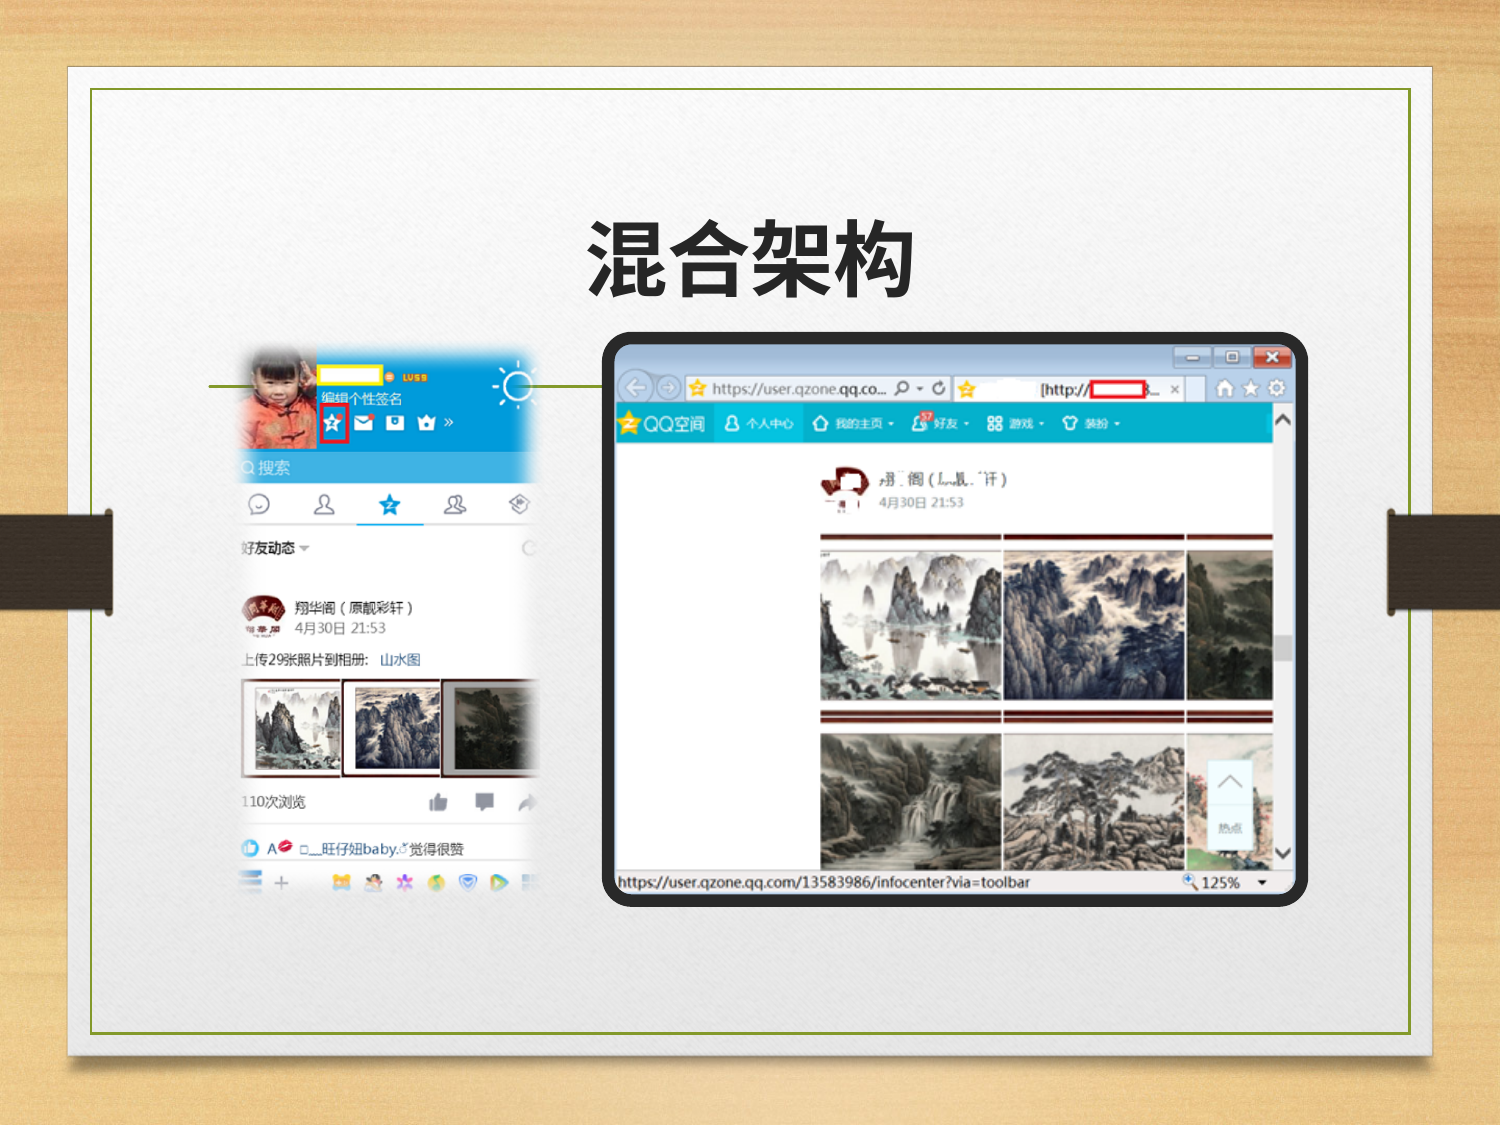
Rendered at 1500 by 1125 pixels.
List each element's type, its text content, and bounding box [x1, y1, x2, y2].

title 混合架构 [192, 150, 1309, 364]
picture [0, 0, 1500, 1125]
